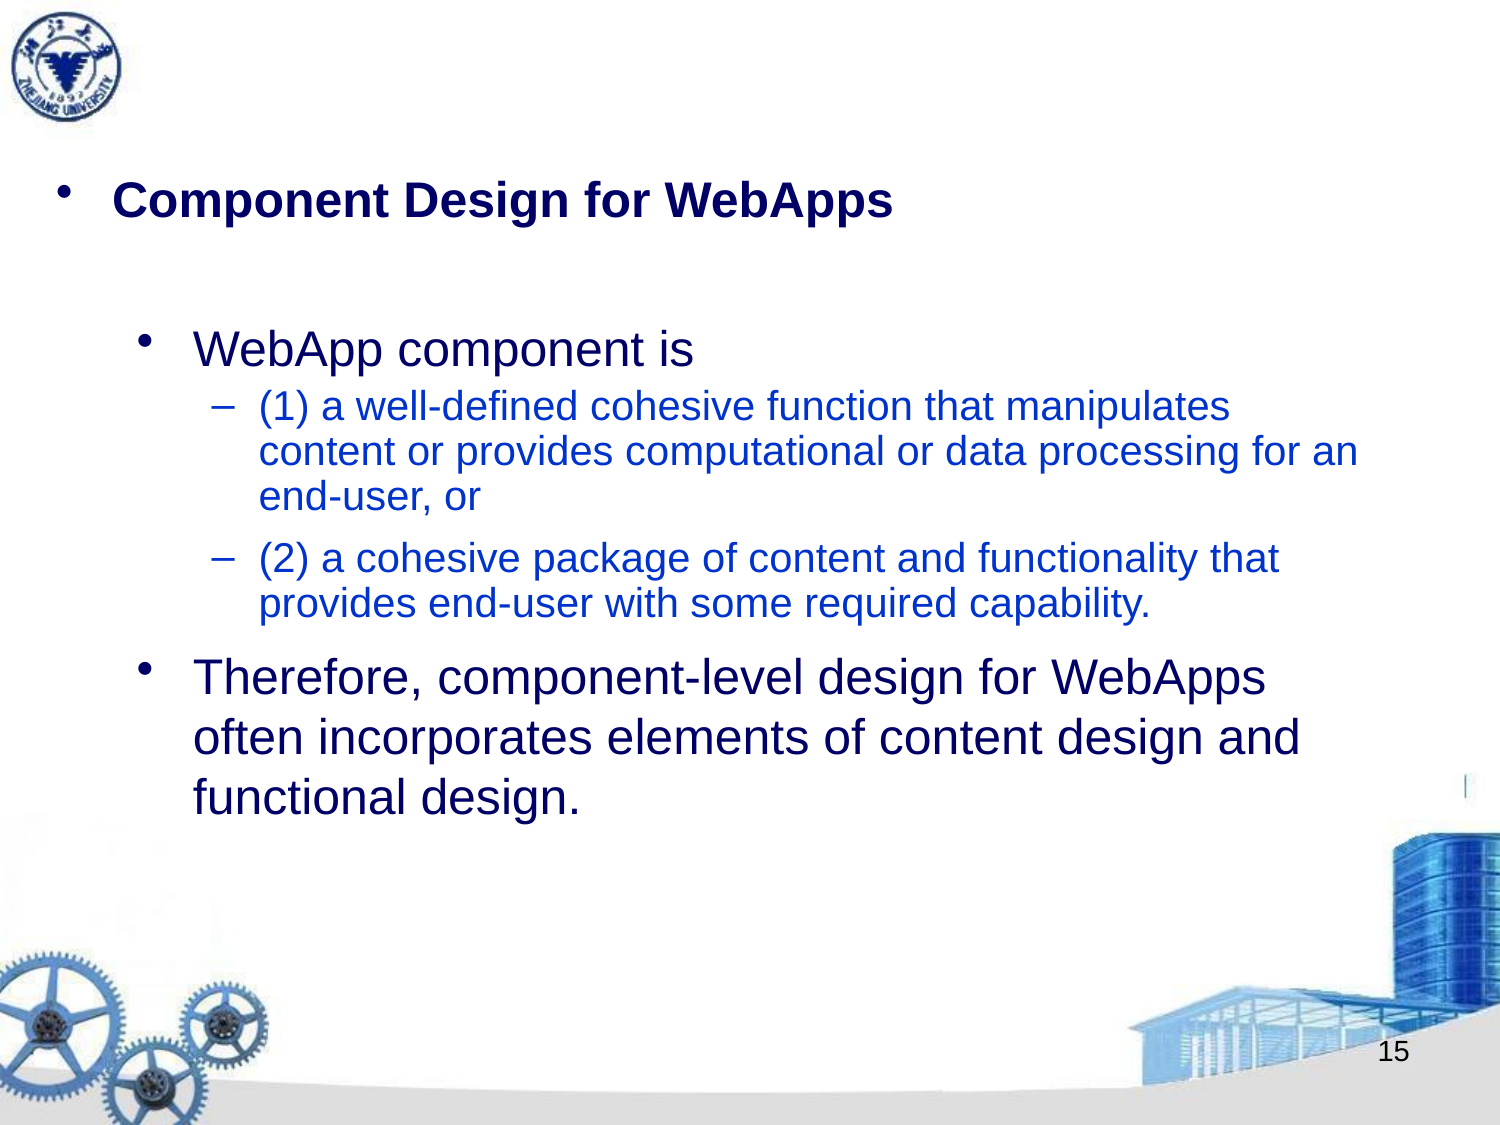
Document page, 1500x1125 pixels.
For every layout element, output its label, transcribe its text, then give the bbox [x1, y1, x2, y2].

picture [0, 0, 1500, 1125]
text_box Component Design for WebApps [41, 160, 1392, 303]
slide_number 15 [1115, 1024, 1426, 1103]
text_box WebApp component is (1) a well-defined cohesive function that manipulates content or provides computational or data processing for an end-user, or (2) a cohesive package of content and functionality that provides end-user with some required capability. Therefore, component-level design for WebApps often incorporates elements of content design and functional design. [121, 308, 1376, 832]
